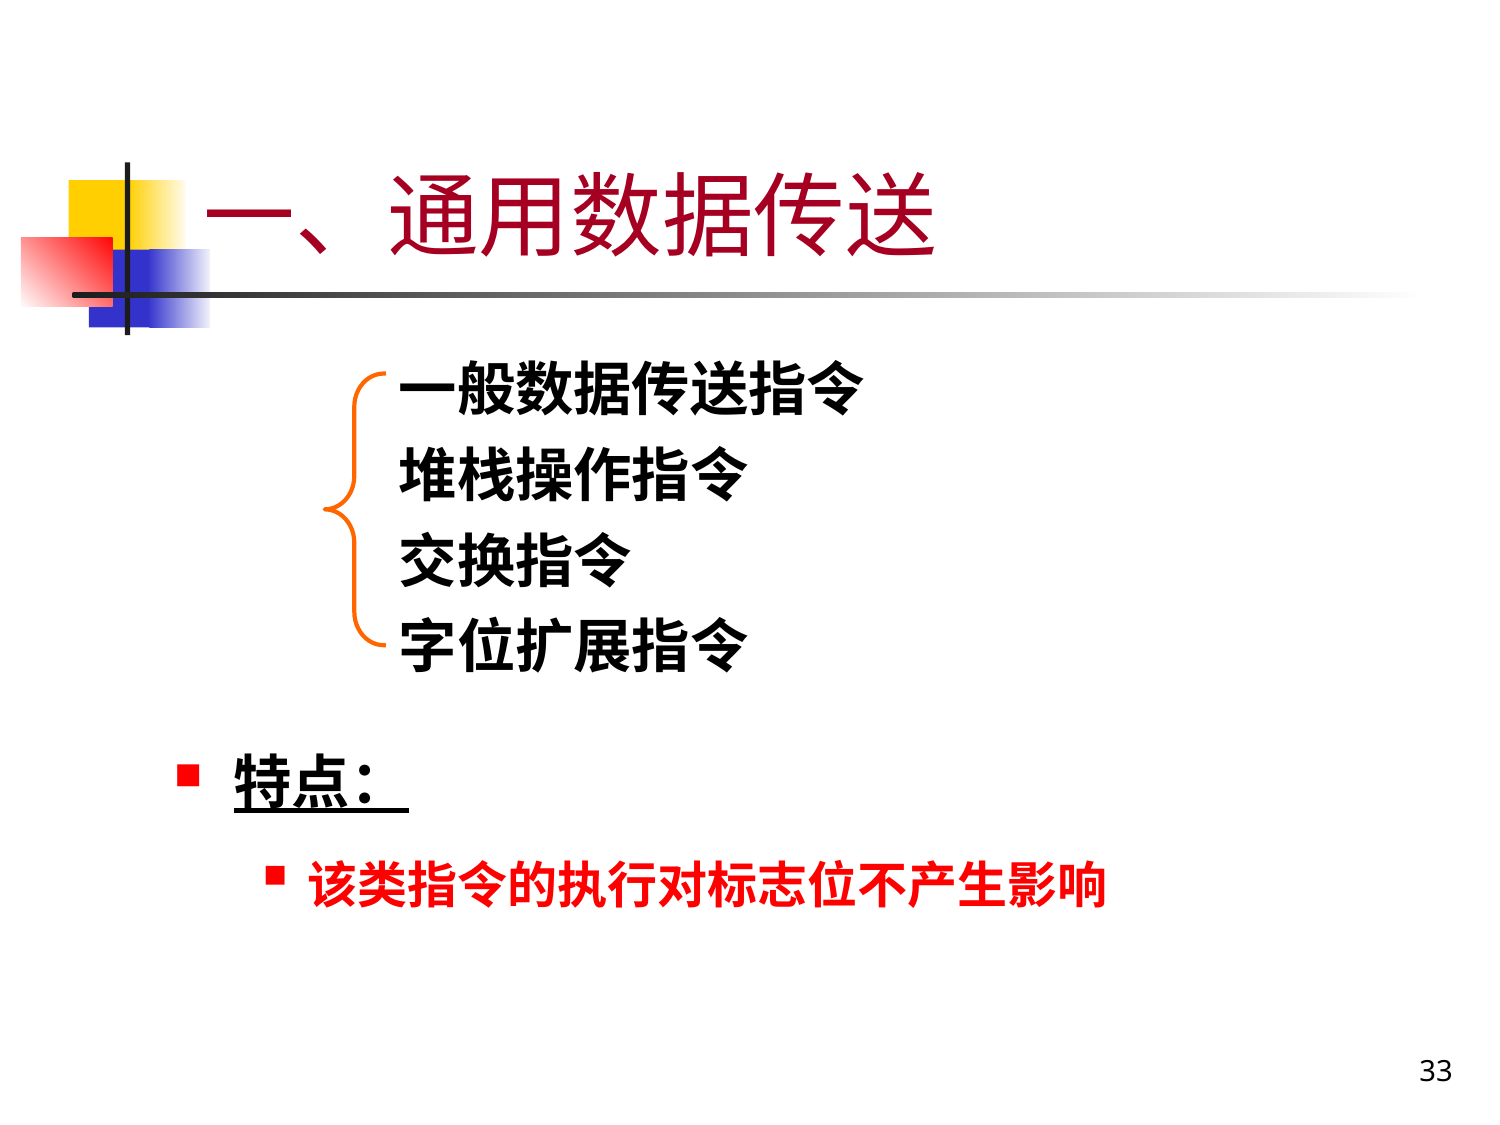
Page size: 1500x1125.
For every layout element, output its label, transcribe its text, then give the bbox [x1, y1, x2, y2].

text_box [324, 373, 384, 646]
list 一般数据传送指令 堆栈操作指令 交换指令 字位扩展指令 [383, 338, 1109, 738]
slide_number 33 [1154, 1023, 1468, 1100]
text_box 特点： 该类指令的执行对标志位不产生影响 [159, 738, 1235, 923]
title 一、通用数据传送 [188, 35, 1468, 275]
